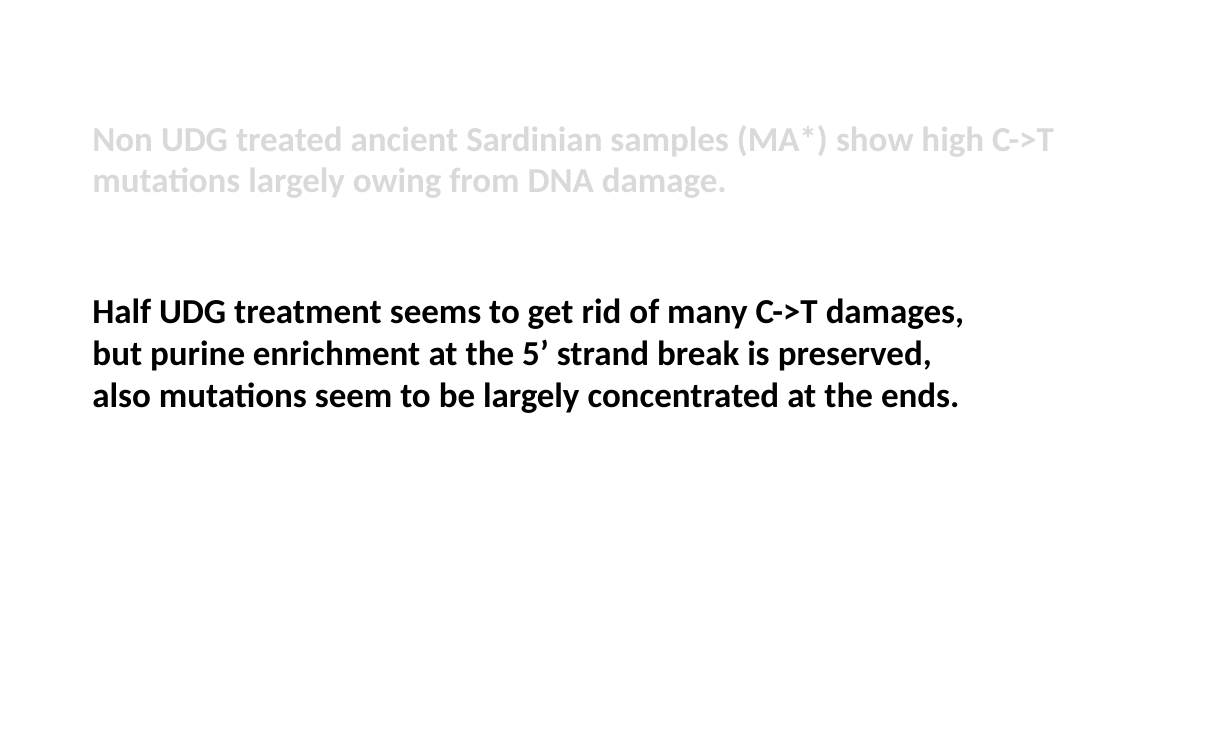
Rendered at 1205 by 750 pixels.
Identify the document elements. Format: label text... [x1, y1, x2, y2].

text_box Non UDG treated ancient Sardinian samples (MA*) show high C->T mutations largely owing from DNA damage. [77, 108, 1135, 208]
text_box Half UDG treatment seems to get rid of many C->T damages, but purine enrichment at the 5’ strand break is preserved, also mutations seem to be largely concentrated at the ends. [77, 280, 1012, 422]
